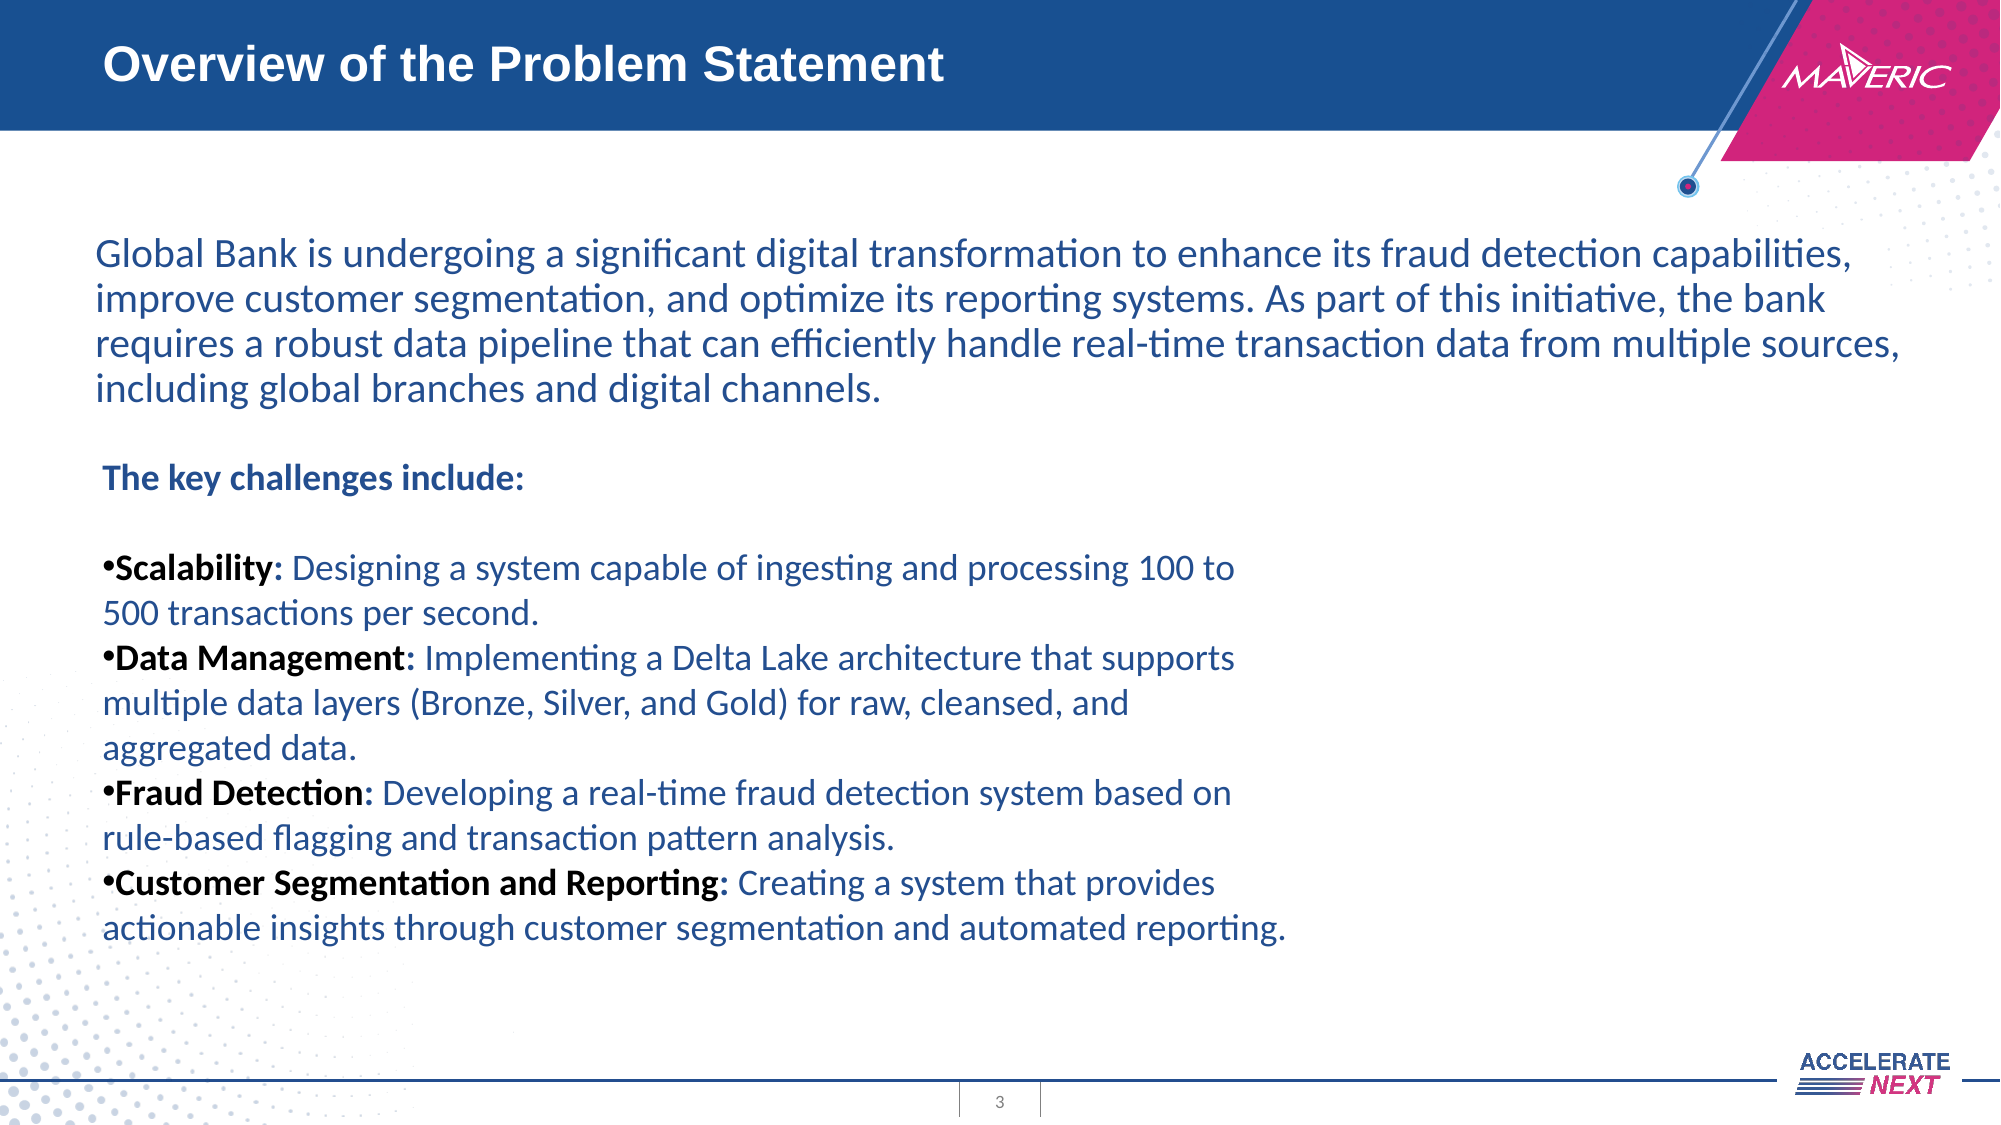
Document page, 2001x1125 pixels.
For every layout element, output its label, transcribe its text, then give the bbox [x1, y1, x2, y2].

title Overview of the Problem Statement [87, 30, 1678, 102]
slide_number 3 [959, 1083, 1041, 1119]
list Global Bank is undergoing a significant digital transformation to enhance its fraud detection capabilities, improve customer segmentation, and optimize its reporting systems. As part of this initiative, the bank requires a robust data pipeline that can efficiently handle real-time transaction data from multiple sources, including global branches and digital channels. [80, 224, 1944, 428]
text_box The key challenges include: Scalability: Designing a system capable of ingesting and processing 100 to 500 transactions per second. Data Management: Implementing a Delta Lake architecture that supports multiple data layers (Bronze, Silver, and Gold) for raw, cleansed, and aggregated data. Fraud Detection: Developing a real-time fraud detection system based on rule-based flagging and transaction pattern analysis. Customer Segmentation and Reporting: Creating a system that provides actionable insights through customer segmentation and automated reporting. [87, 445, 1307, 956]
picture [0, 671, 514, 1125]
picture [1791, 1051, 1953, 1097]
